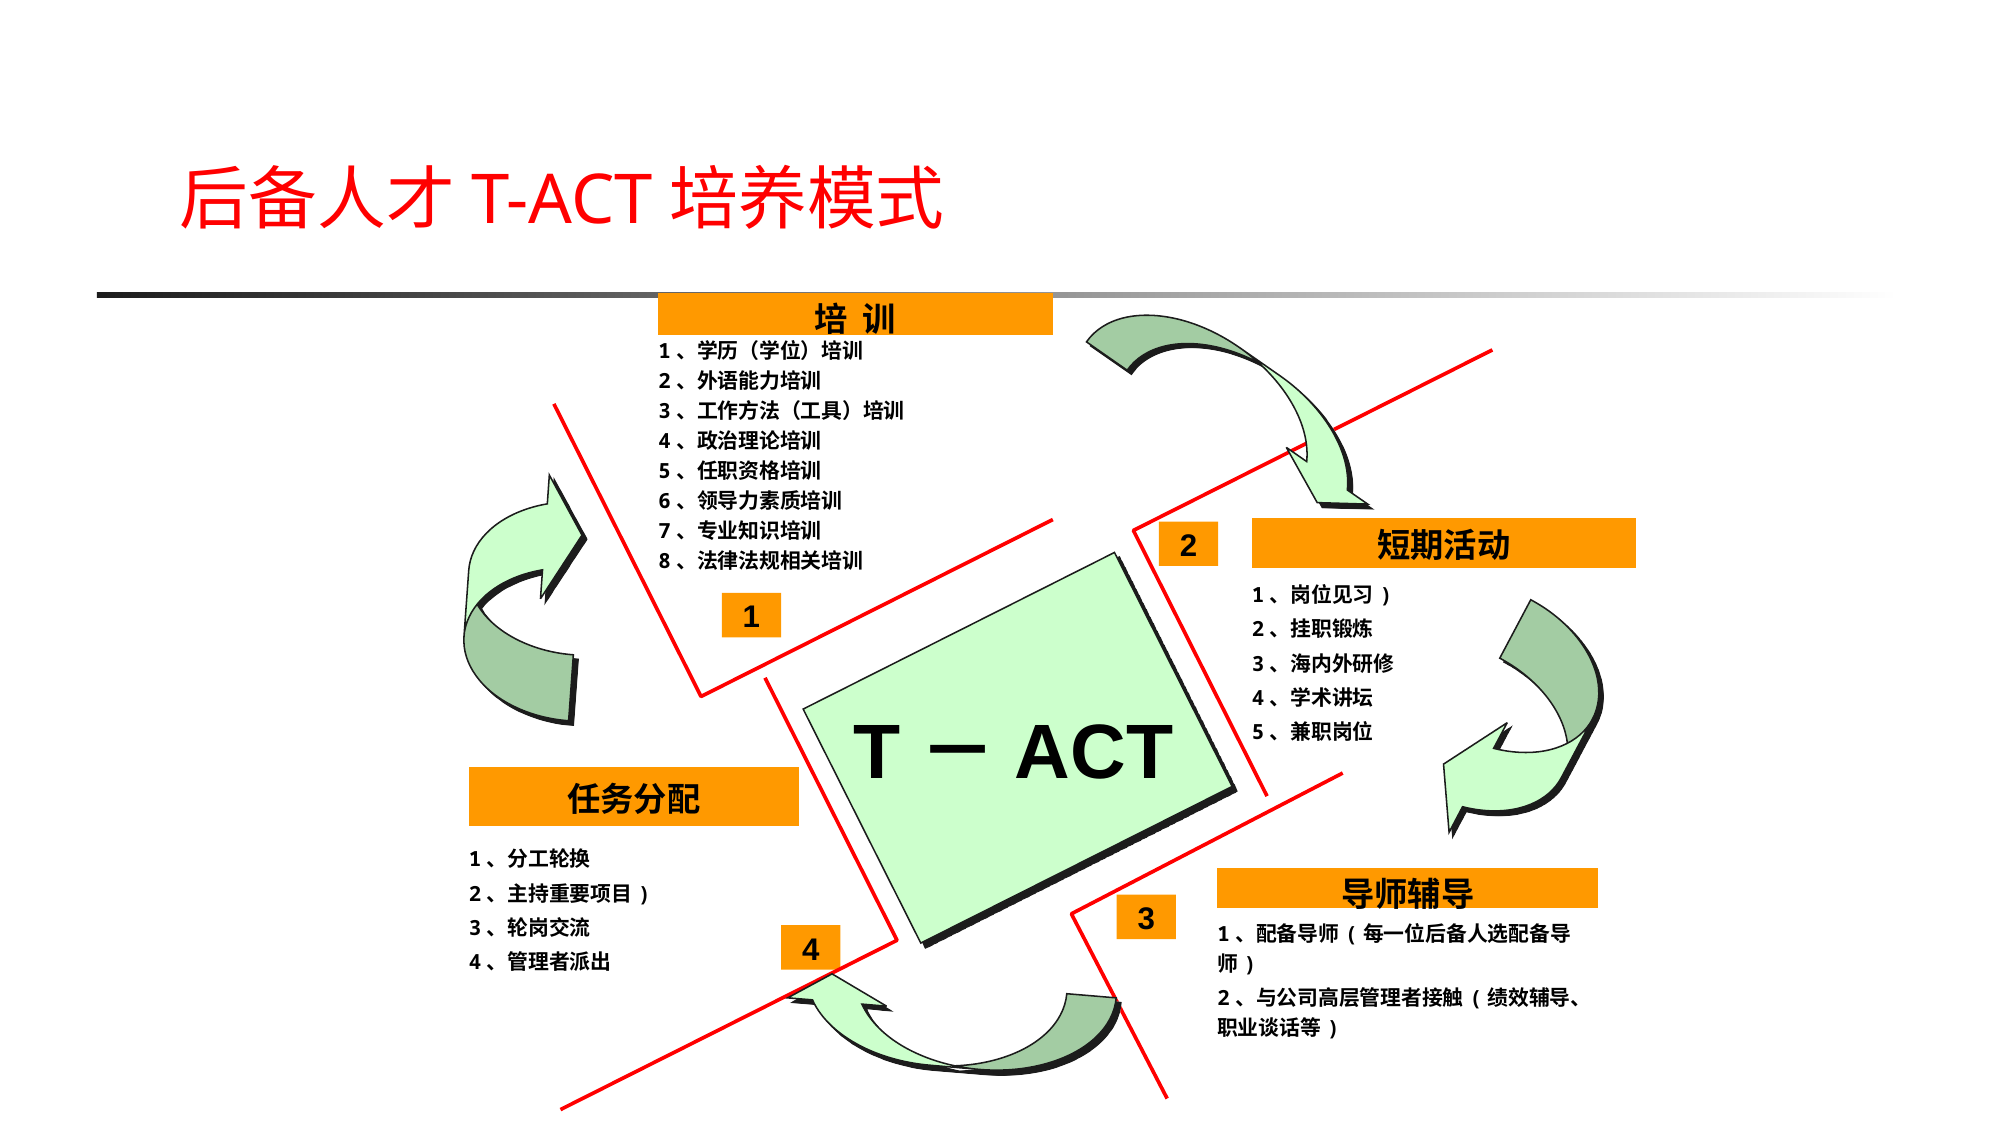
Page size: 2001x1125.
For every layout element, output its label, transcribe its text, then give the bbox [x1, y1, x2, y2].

text_box [803, 552, 1233, 944]
text_box [1133, 349, 1493, 797]
text_box [553, 403, 957, 697]
text_box [463, 475, 582, 721]
text_box 后备人才T-ACT培养模式 [160, 137, 1000, 256]
text_box [787, 973, 1117, 1071]
text_box T－ACT [844, 701, 1183, 794]
table_header 导师辅导 [1217, 868, 1598, 908]
text_box [560, 992, 795, 1110]
table_cell 1、分工轮换 2、主持重要项目) 3、轮岗交流 4、管理者派出 [469, 826, 799, 992]
text_box [1086, 315, 1368, 505]
text_box [1071, 773, 1343, 1099]
table_header 任务分配 [469, 767, 799, 826]
text_box [722, 677, 898, 990]
text_box [1443, 599, 1599, 833]
table_cell 1、学历（学位）培训 2、外语能力培训 3、工作方法（工具）培训 4、政治理论培训 5、任职资格培训 6、领导力素质培训 7、专业知识培训 8、法律法规相关培训 [658, 335, 1053, 568]
table_header 培 训 [658, 293, 1053, 335]
table_cell 1、岗位见习) 2、挂职锻炼 3、海内外研修 4、学术讲坛 5、兼职岗位 [1252, 568, 1636, 756]
table_cell 1、配备导师(每一位后备人选配备导师) 2、与公司高层管理者接触(绩效辅导、职业谈话等) [1217, 908, 1598, 1051]
table_header 短期活动 [1252, 518, 1636, 568]
